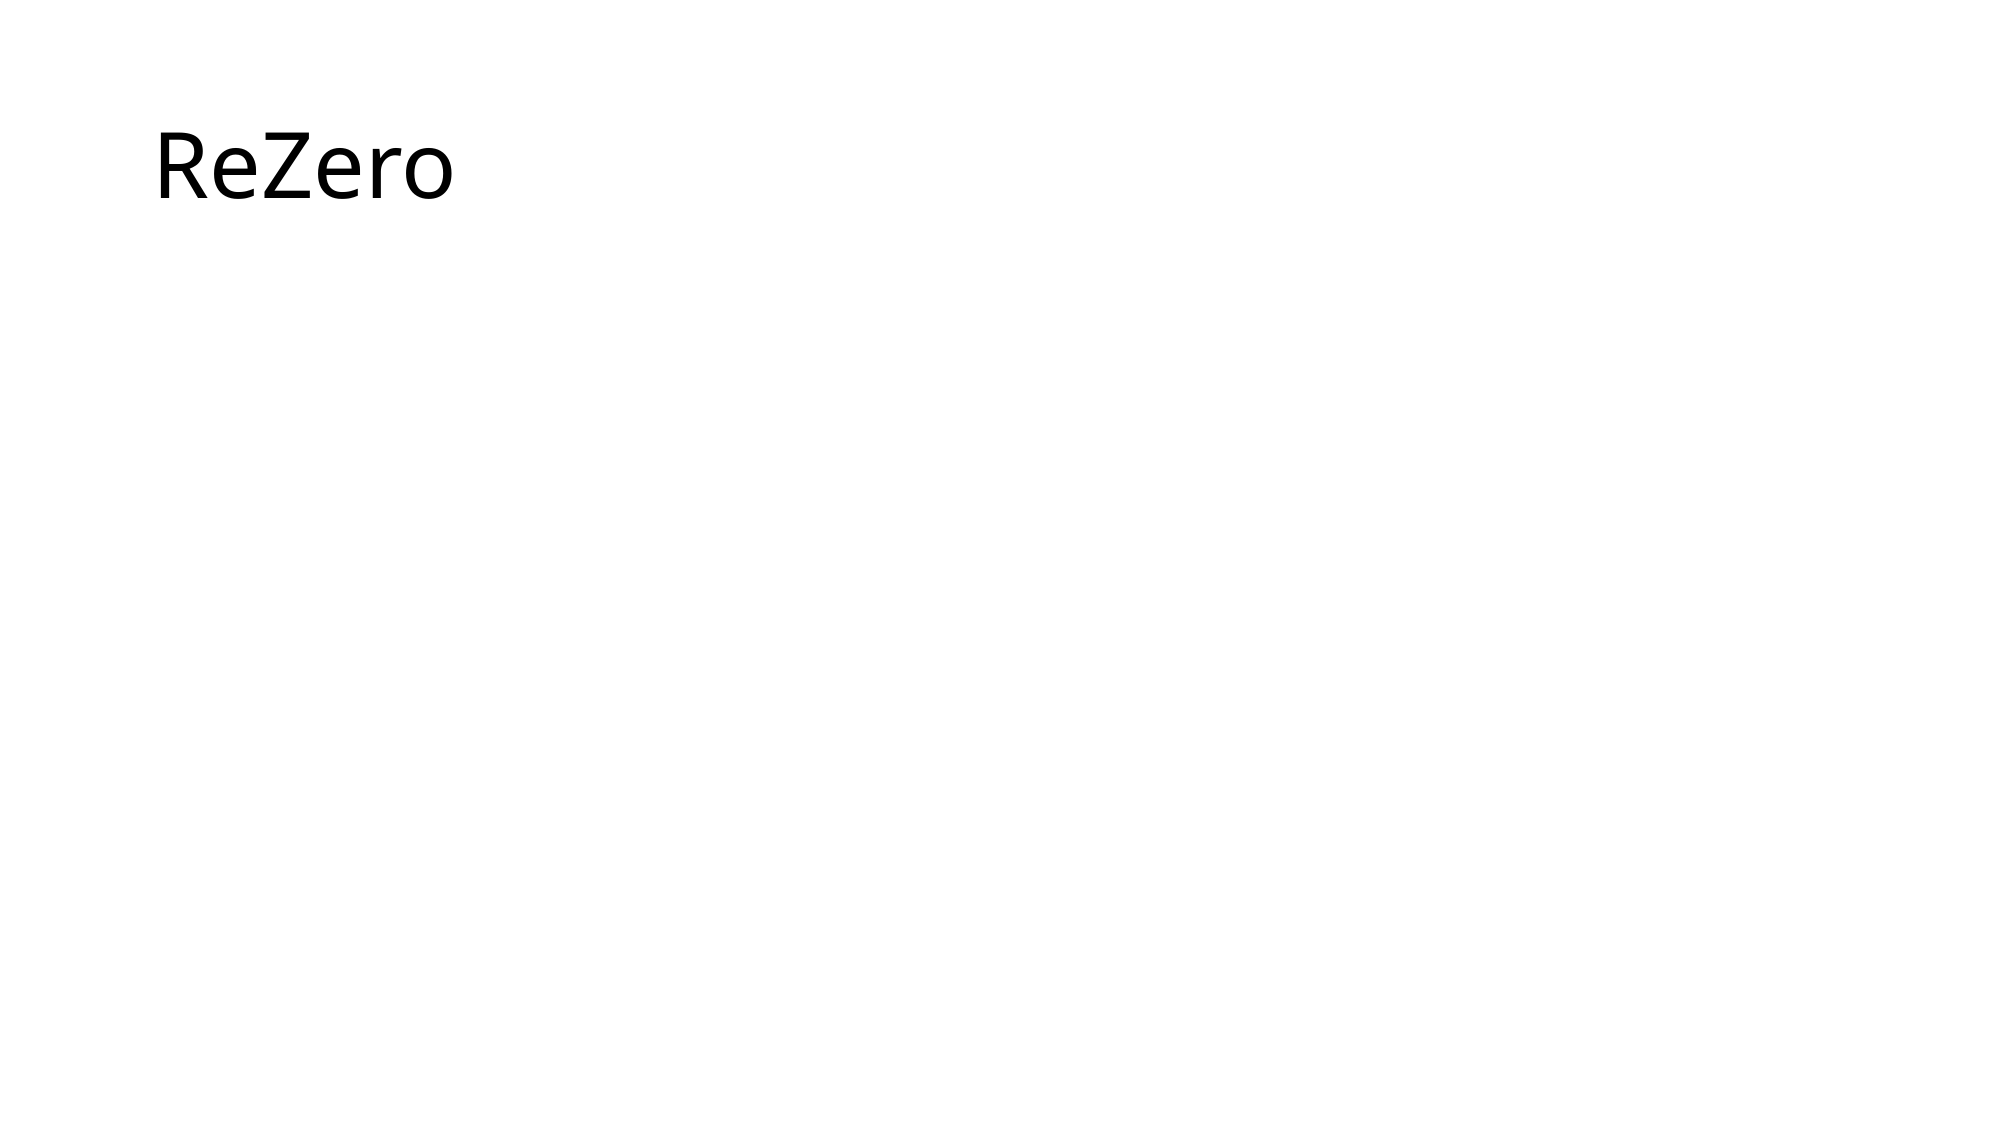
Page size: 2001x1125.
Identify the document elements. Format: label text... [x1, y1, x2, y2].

title ReZero [137, 59, 1863, 278]
